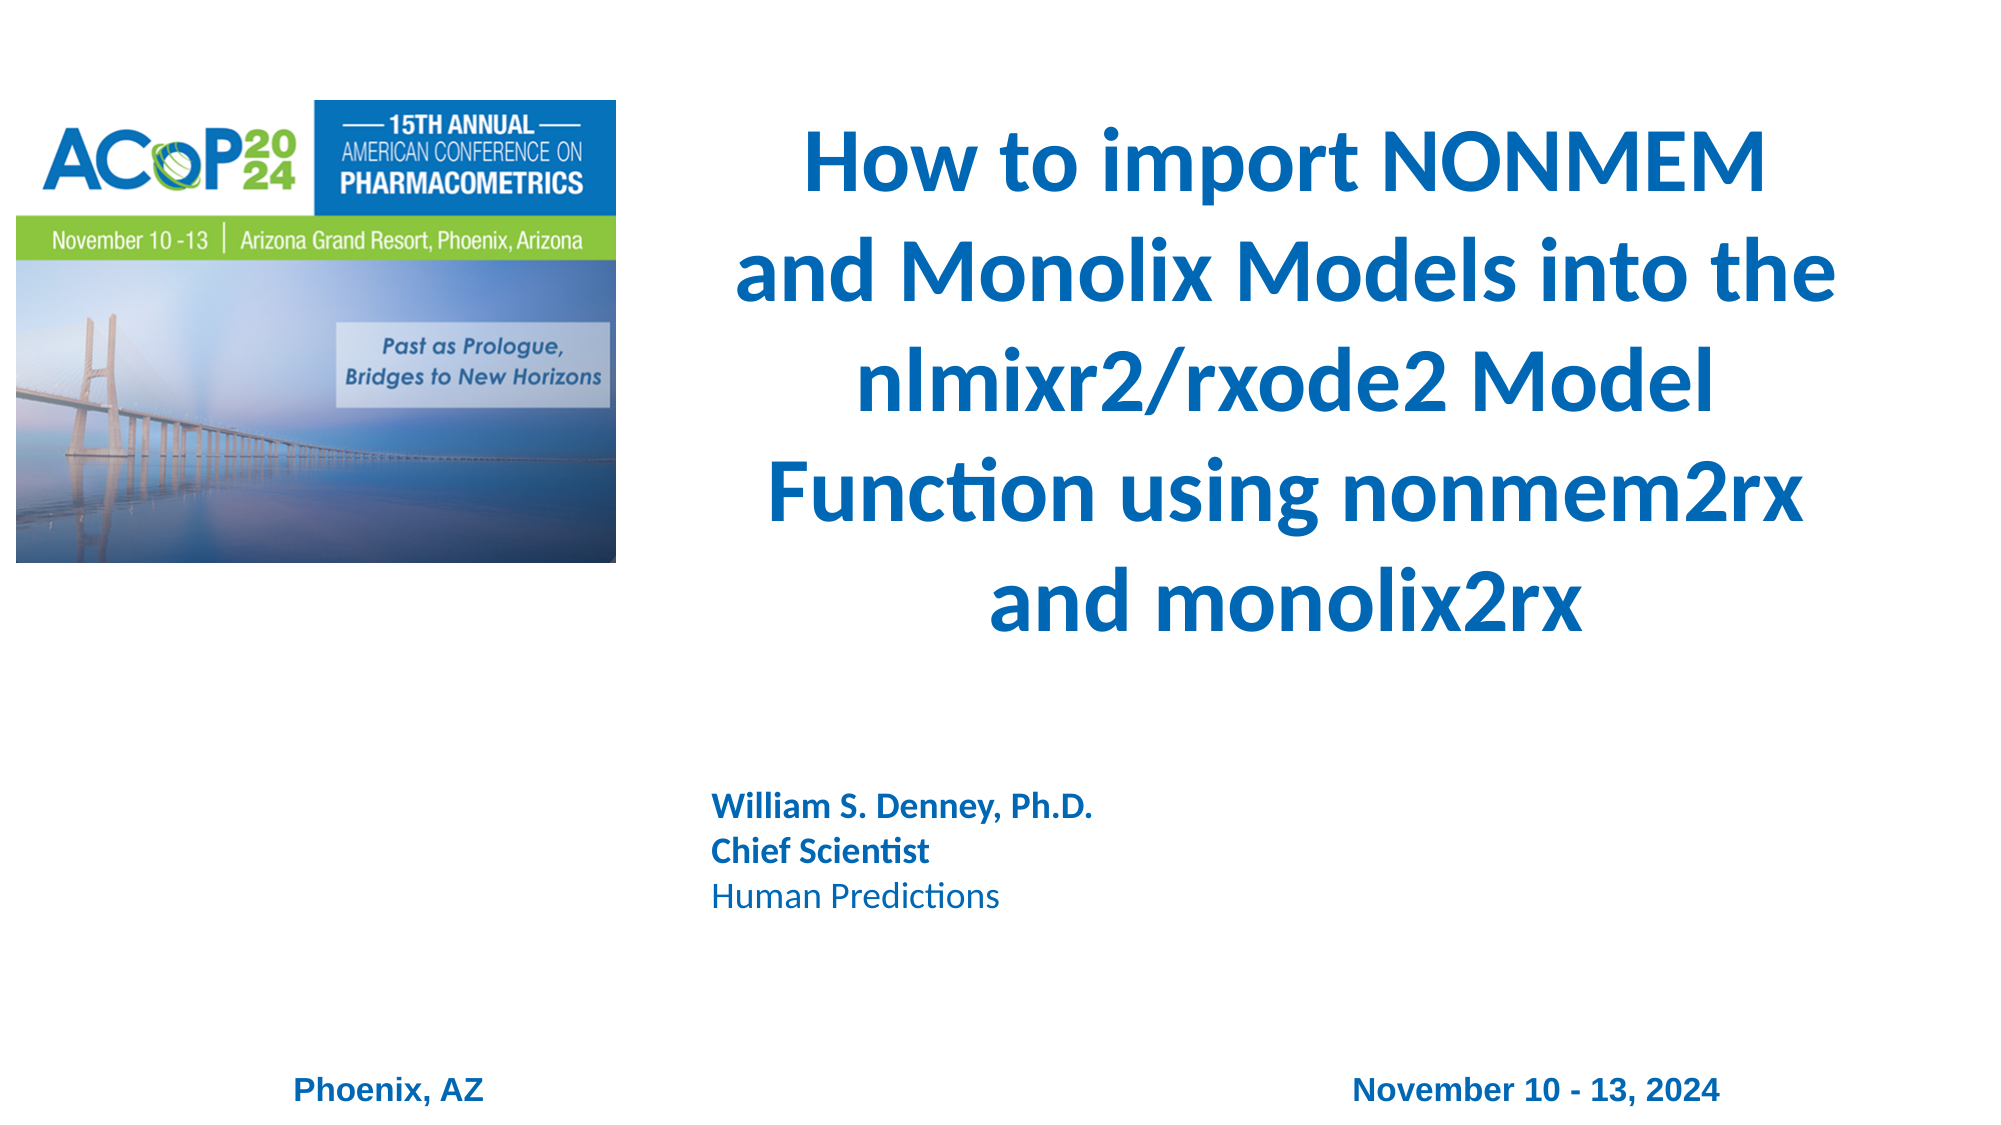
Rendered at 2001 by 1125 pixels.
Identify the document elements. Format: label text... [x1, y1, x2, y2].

text_box William S. Denney, Ph.D. Chief Scientist Human Predictions [696, 778, 1477, 965]
picture [16, 100, 616, 563]
text_box Phoenix, AZ November 10 - 13, 2024 [61, 1071, 1952, 1122]
list How to import NONMEM and Monolix Models into the nlmixr2/rxode2 Model Function using nonmem2rx and monolix2rx [635, 92, 1863, 997]
